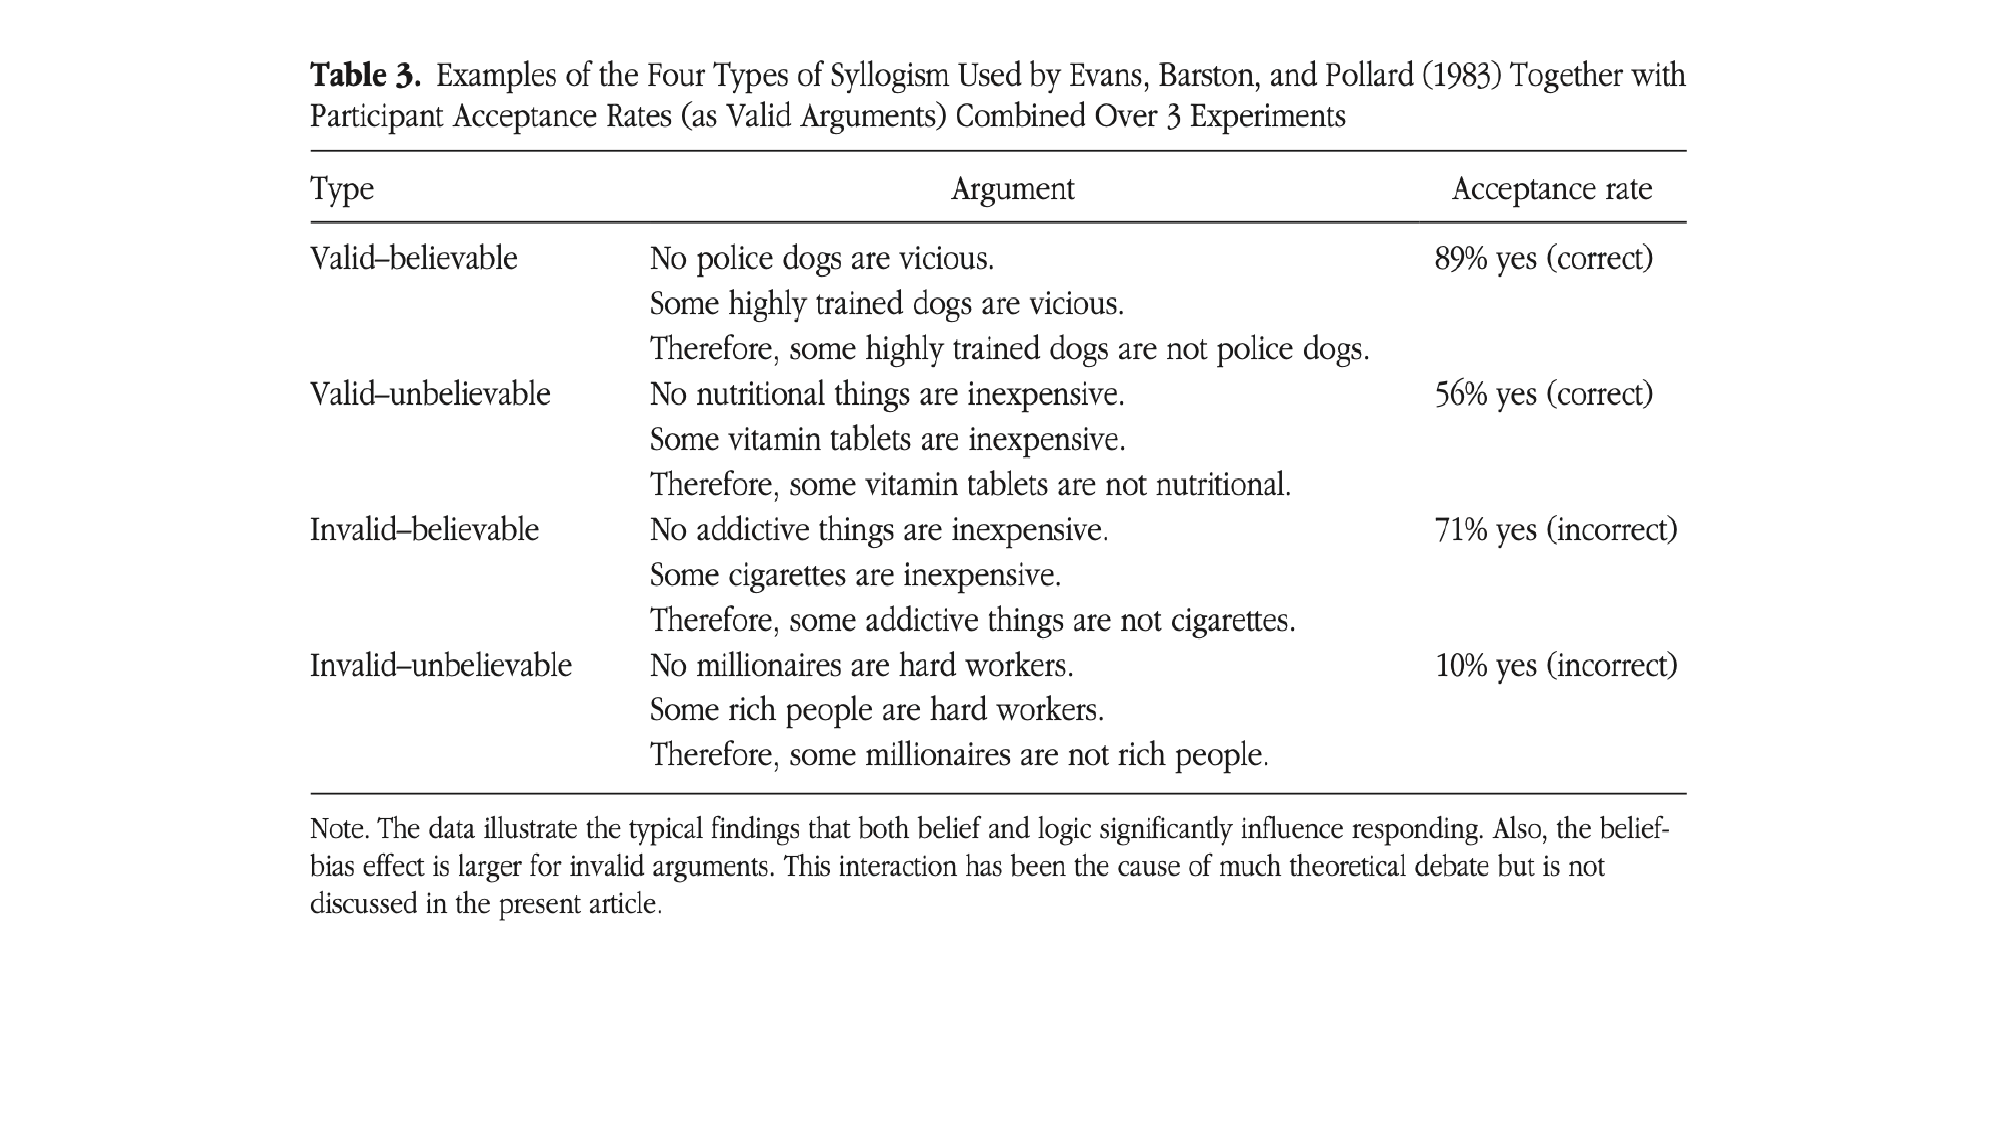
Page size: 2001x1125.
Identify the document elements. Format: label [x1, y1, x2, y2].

picture [247, 0, 1753, 1003]
